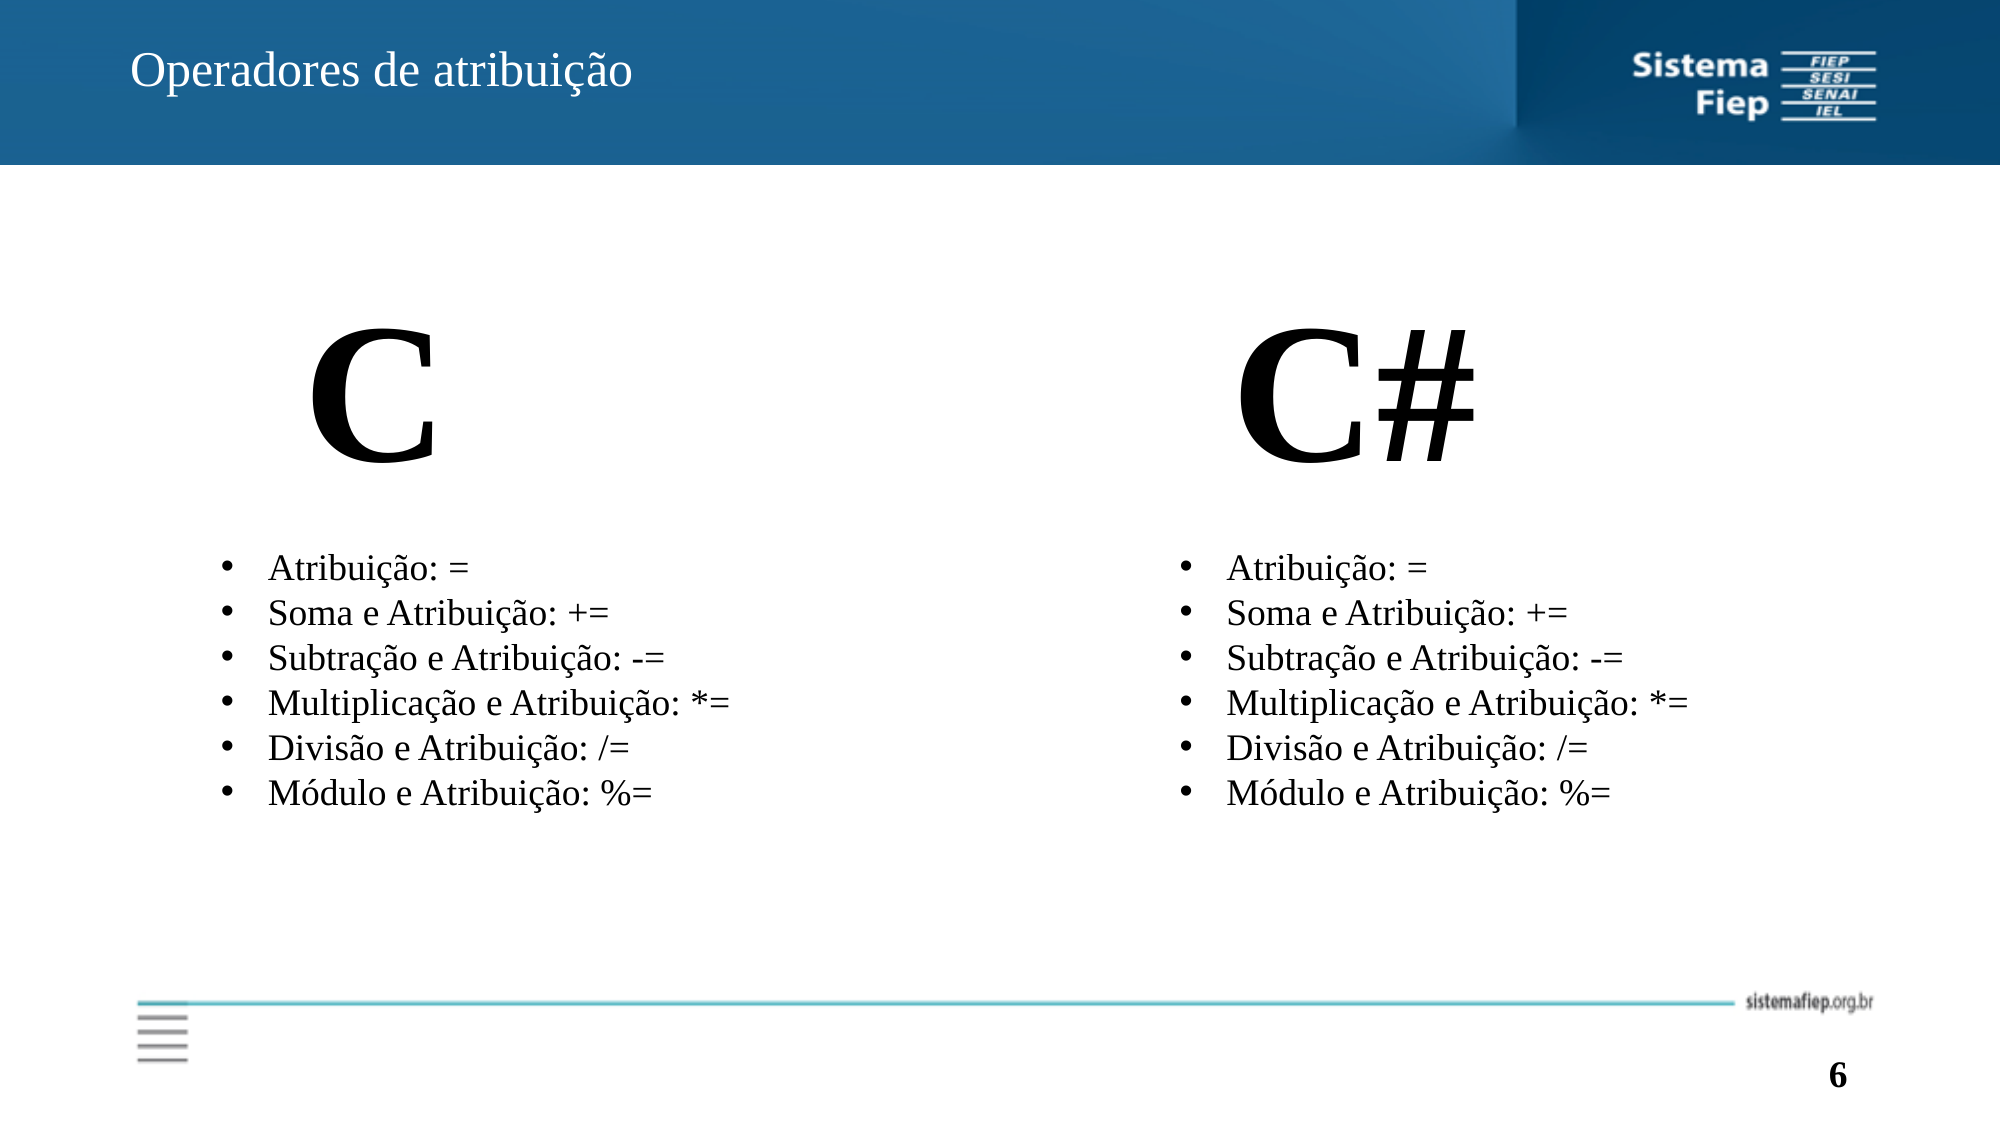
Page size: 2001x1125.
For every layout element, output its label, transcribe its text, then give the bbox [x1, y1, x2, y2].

text_box Atribuição: = Soma e Atribuição: += Subtração e Atribuição: -= Multiplicação e Atribuição: *= Divisão e Atribuição: /= Módulo e Atribuição: %= [1164, 535, 1731, 821]
picture [0, 0, 2000, 165]
text_box C [288, 193, 348, 509]
text_box C# [1217, 254, 1540, 510]
picture [0, 967, 2000, 1125]
text_box Atribuição: = Soma e Atribuição: += Subtração e Atribuição: -= Multiplicação e Atribuição: *= Divisão e Atribuição: /= Módulo e Atribuição: %= [206, 535, 772, 821]
